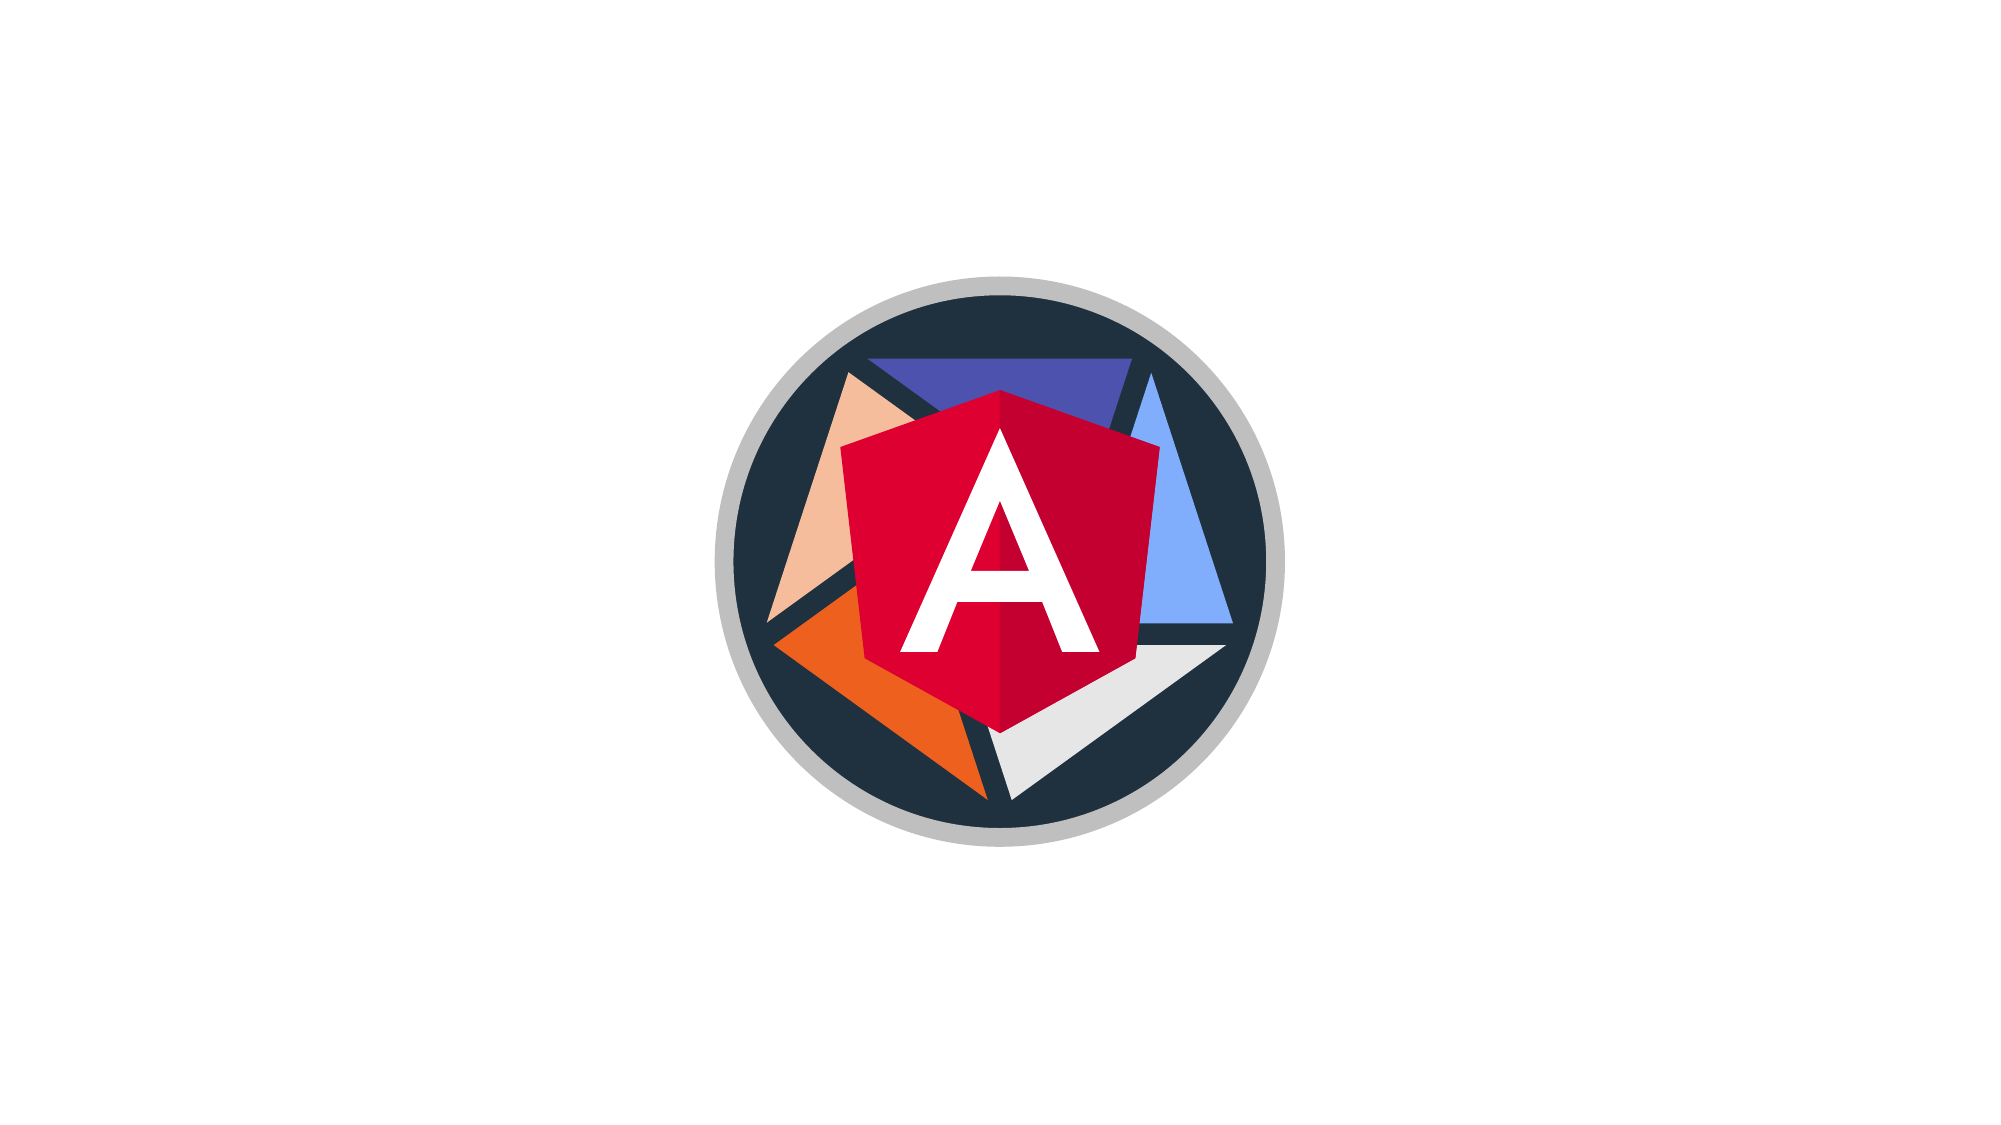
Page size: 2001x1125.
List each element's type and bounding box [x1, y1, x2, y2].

text_box [840, 390, 1160, 734]
text_box [724, 415, 766, 708]
text_box [862, 801, 1137, 838]
text_box [766, 358, 1234, 801]
text_box [813, 285, 1186, 358]
text_box [1234, 415, 1276, 708]
